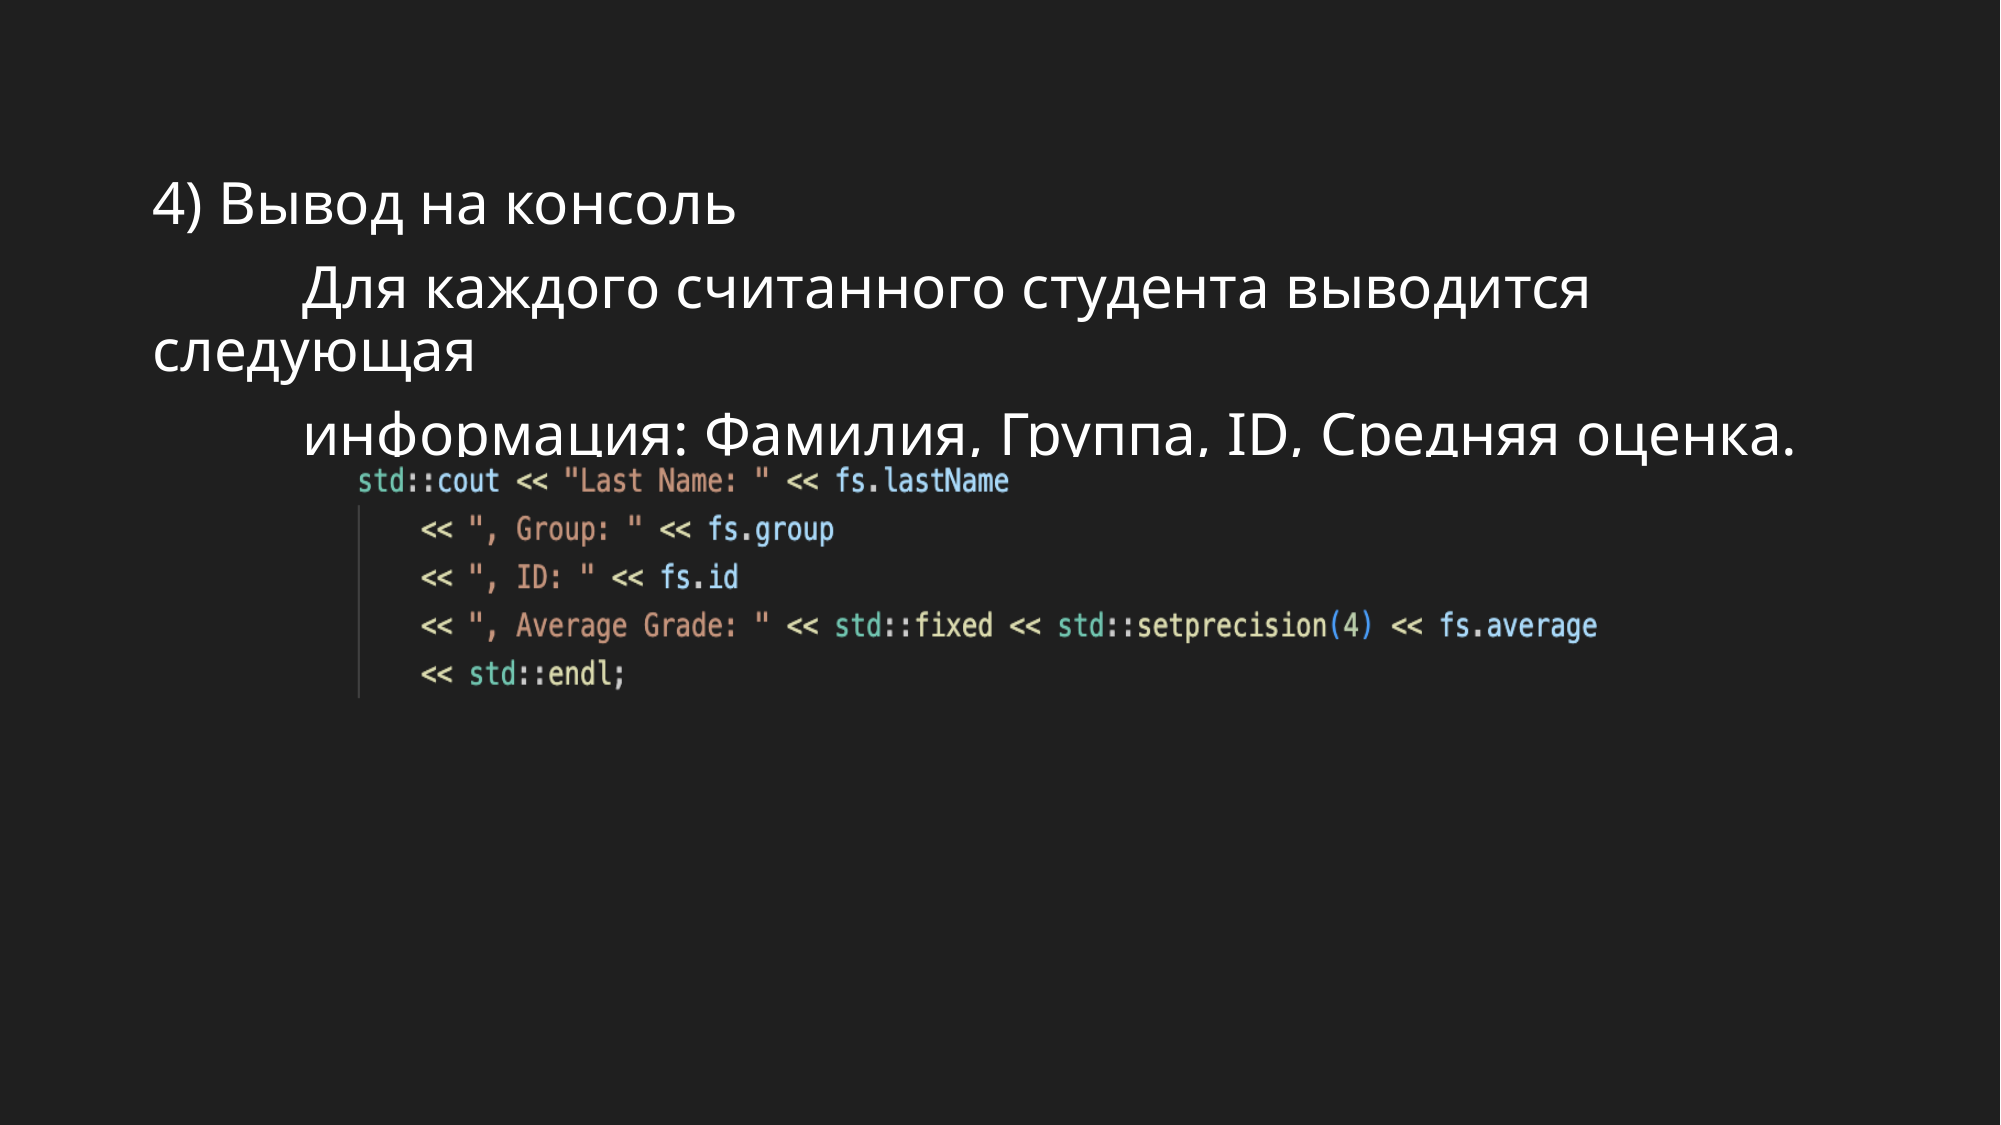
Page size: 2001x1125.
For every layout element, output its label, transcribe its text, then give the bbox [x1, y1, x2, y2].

list 4) Вывод на консоль Для каждого считанного студента выводится следующая информация: Фамилия, Группа, ID, Средняя оценка. [137, 166, 1863, 881]
picture [305, 457, 1630, 709]
